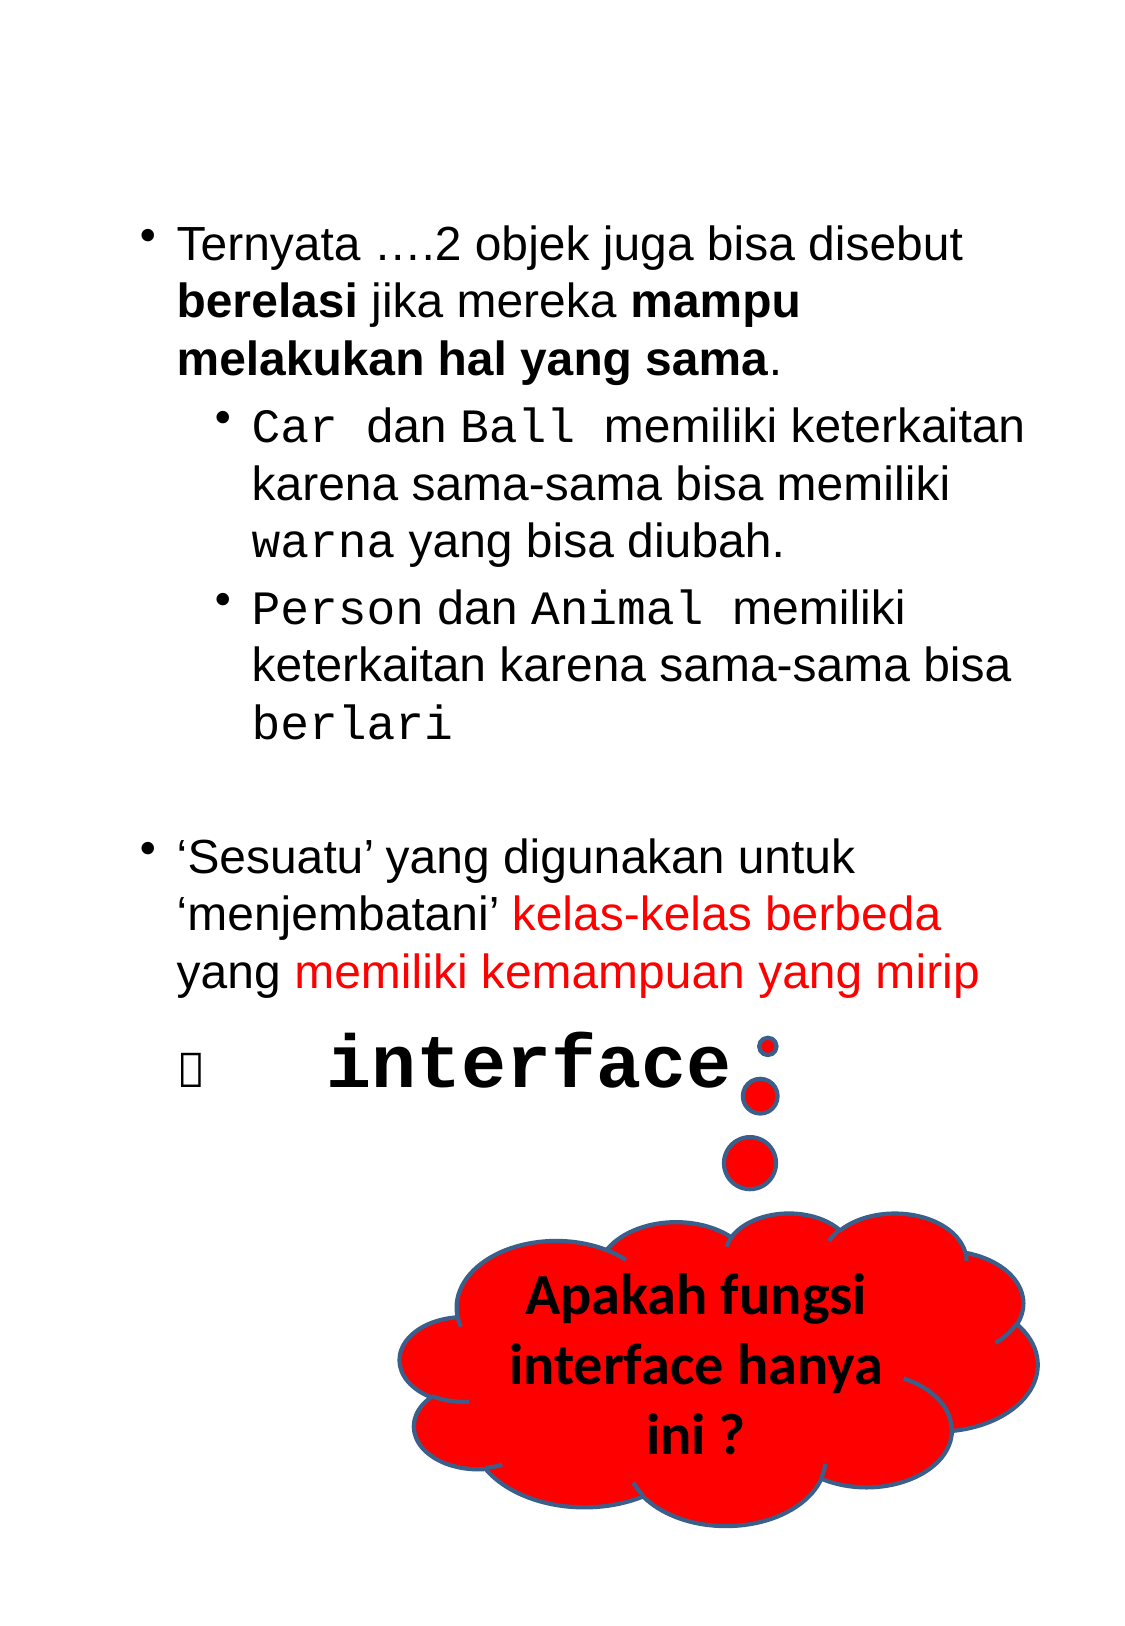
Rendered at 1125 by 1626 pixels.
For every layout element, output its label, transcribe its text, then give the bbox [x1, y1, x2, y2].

text_box Apakah fungsi interface hanya ini ? [397, 1211, 1040, 1529]
text_box Ternyata ….2 objek juga bisa disebut berelasi jika mereka mampu melakukan hal yang sama. Car dan Ball memiliki keterkaitan karena sama-sama bisa memiliki warna yang bisa diubah. Person dan Animal memiliki keterkaitan karena sama-sama bisa berlari ‘Sesuatu’ yang digunakan untuk ‘menjembatani’ kelas-kelas berbeda yang memiliki kemampuan yang mirip  interface [125, 205, 1063, 1157]
text_box Apakah fungsi interface hanya ini ? [740, 1076, 780, 1116]
text_box Apakah fungsi interface hanya ini ? [721, 1135, 779, 1192]
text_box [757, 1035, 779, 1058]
